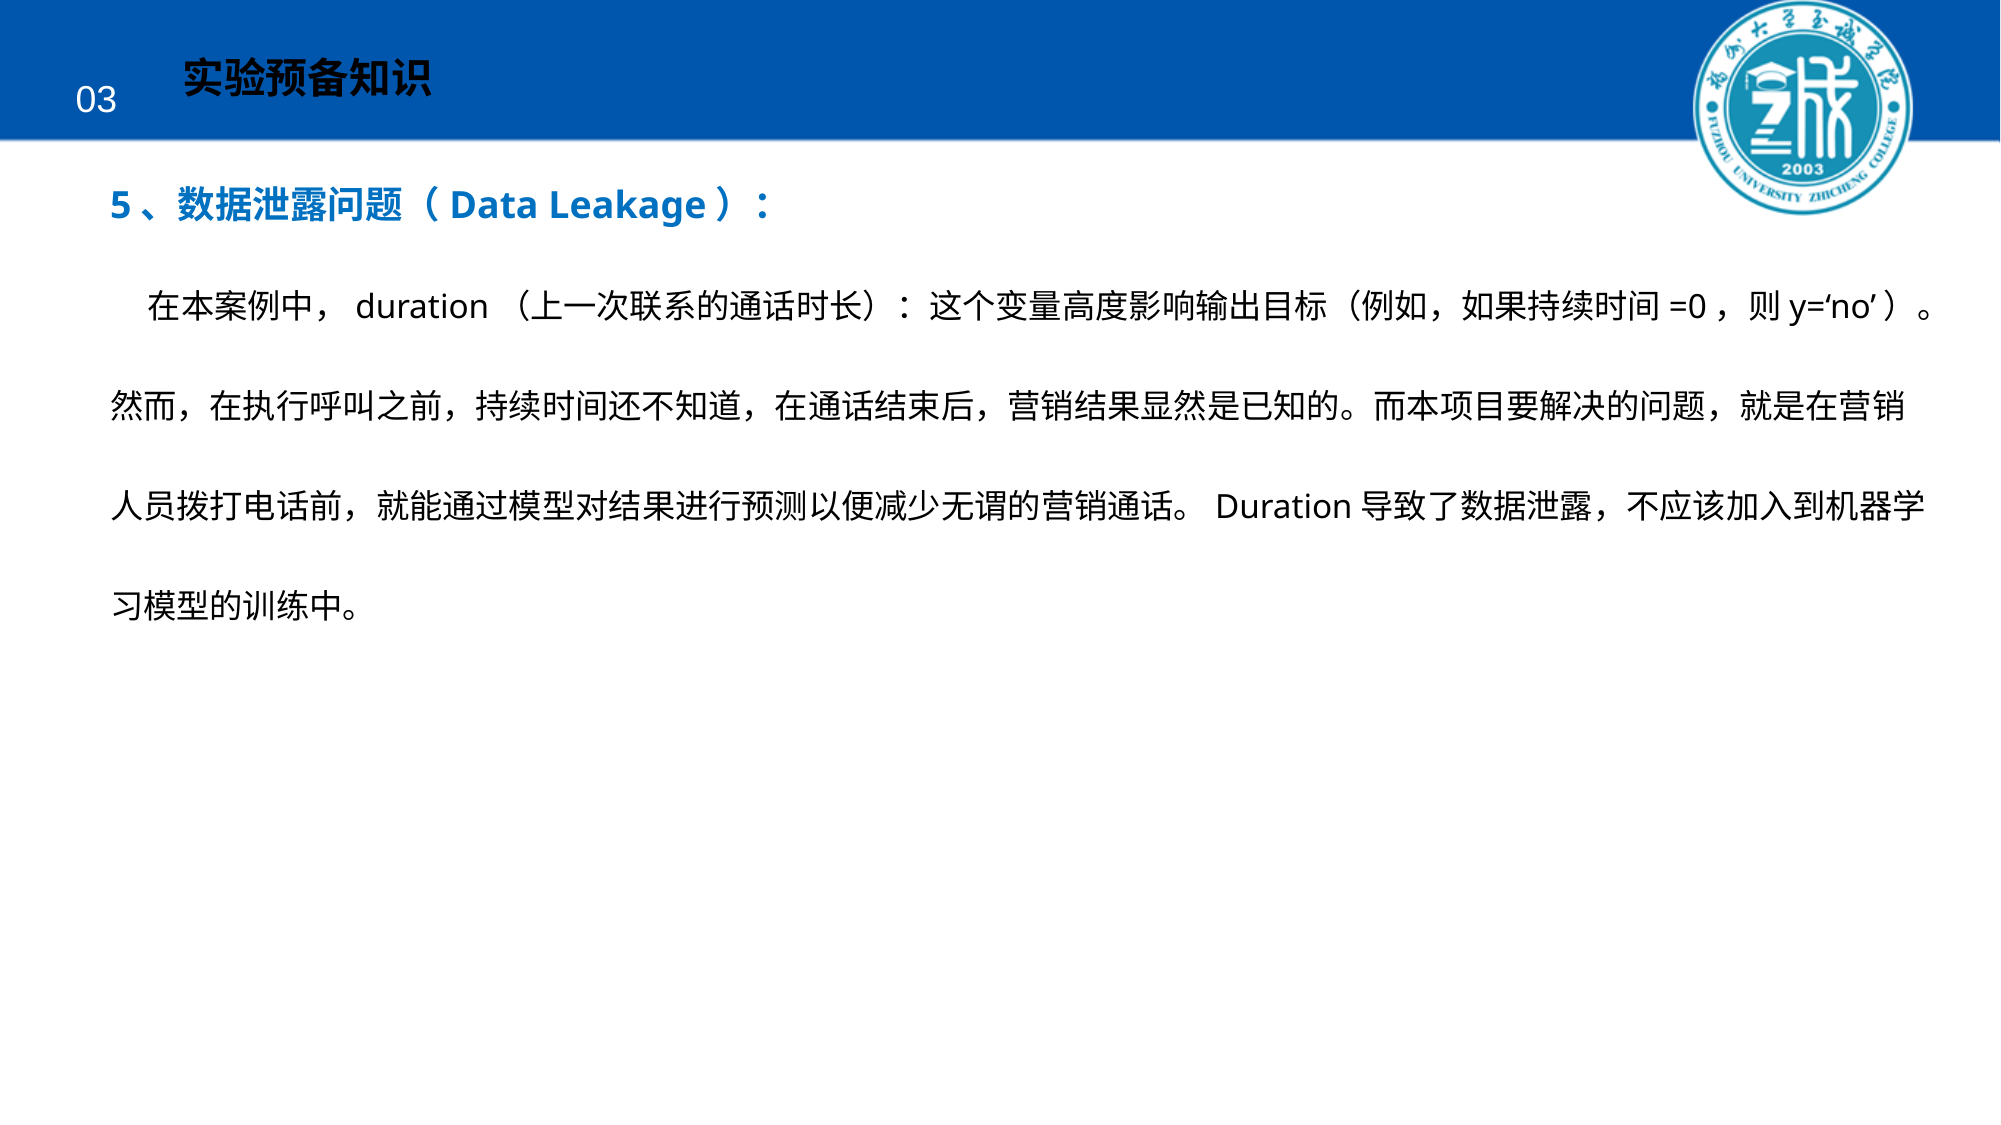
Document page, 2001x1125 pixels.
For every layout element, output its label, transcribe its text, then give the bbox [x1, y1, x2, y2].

picture [0, 0, 2001, 1125]
text_box 03 [60, 67, 143, 128]
text_box 实验预备知识 [167, 44, 732, 110]
text_box 5、数据泄露问题（Data Leakage）： 在本案例中，duration（上一次联系的通话时长）：这个变量高度影响输出目标（例如，如果持续时间=0，则y=‘no’）。然而，在执行呼叫之前，持续时间还不知道，在通话结束后，营销结果显然是已知的。而本项目要解决的问题，就是在营销人员拨打电话前，就能通过模型对结果进行预测以便减少无谓的营销通话。Duration导致了数据泄露，不应该加入到机器学习模型的训练中。 [95, 128, 1953, 633]
